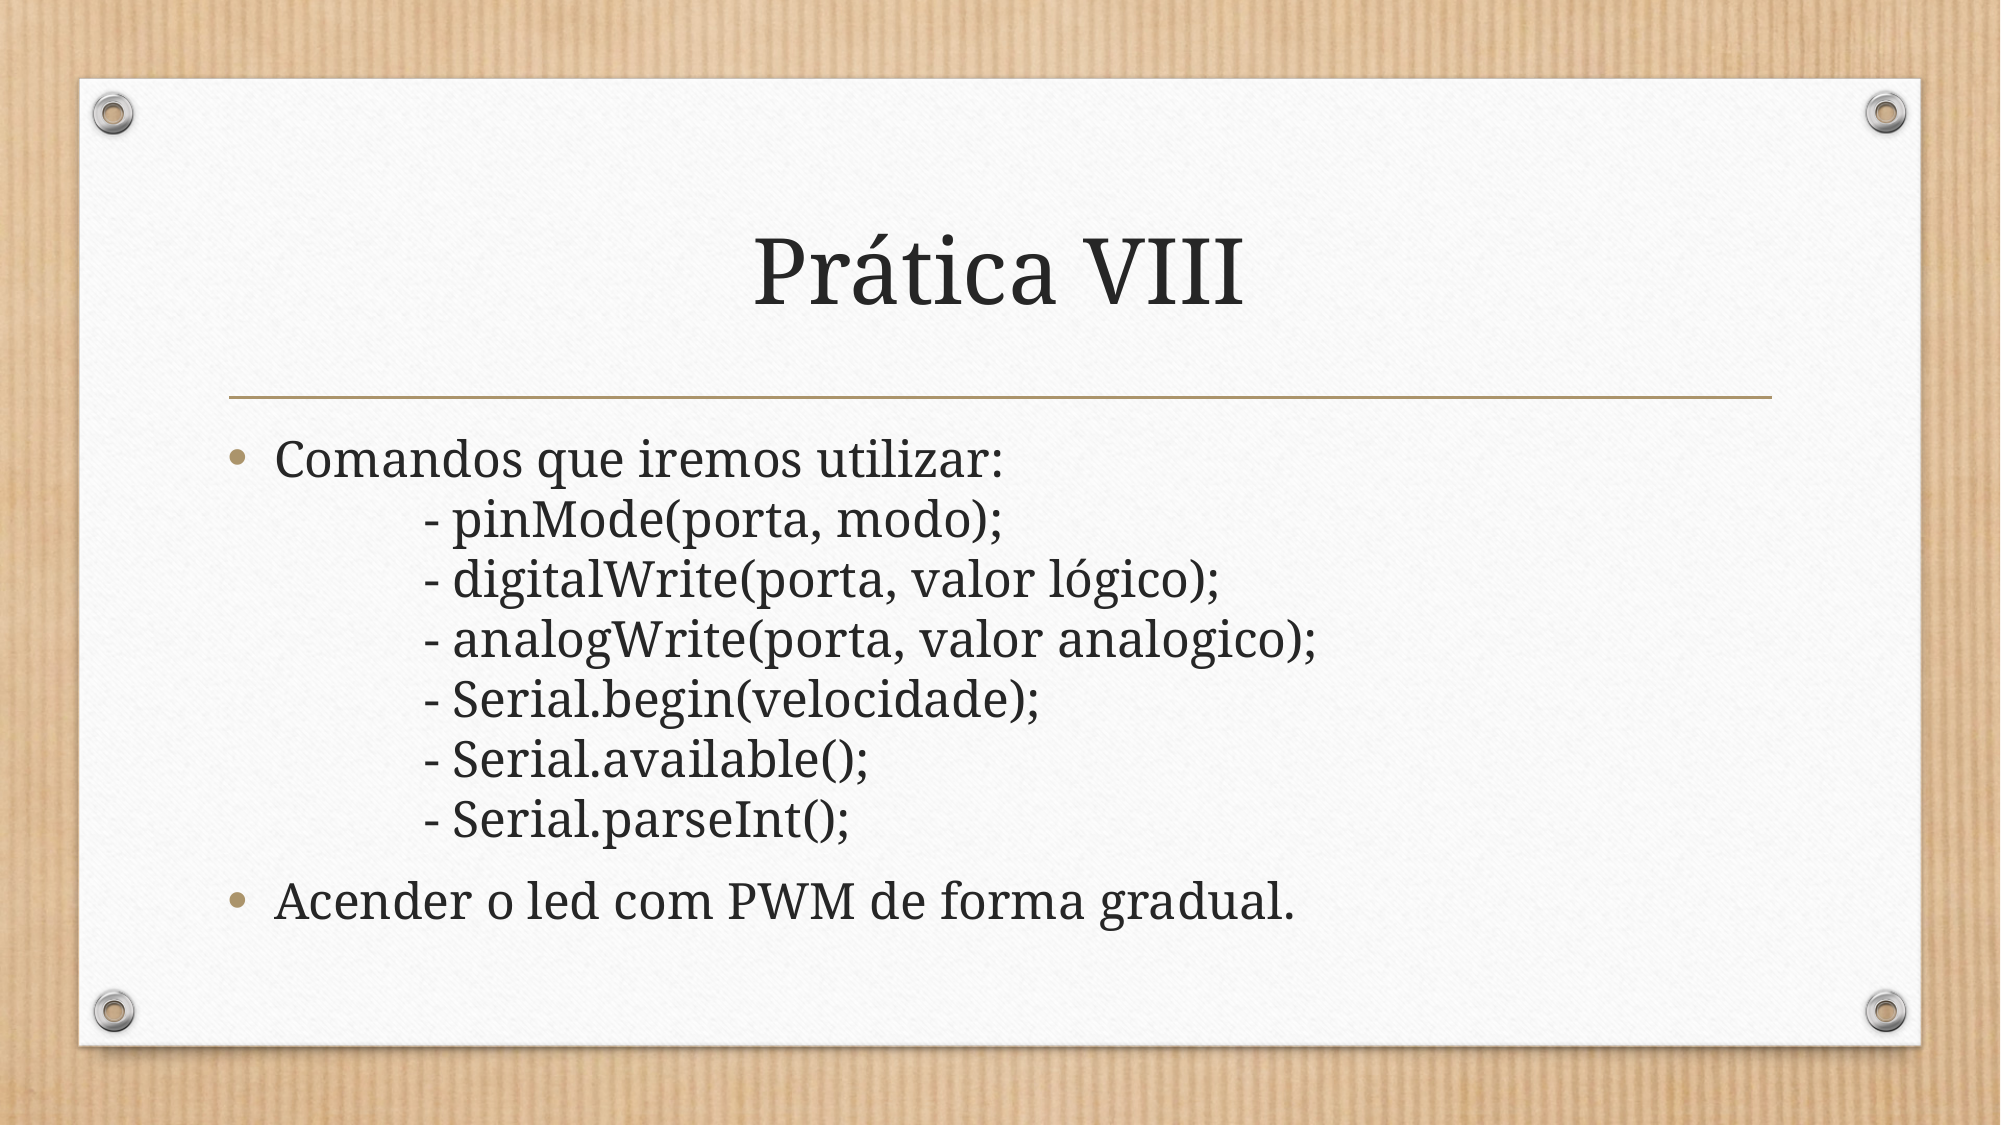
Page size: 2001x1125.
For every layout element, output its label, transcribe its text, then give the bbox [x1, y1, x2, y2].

title Prática VIII [212, 161, 1788, 375]
list Comandos que iremos utilizar: - pinMode(porta, modo); - digitalWrite(porta, valor lógico); - analogWrite(porta, valor analogico); - Serial.begin(velocidade); - Serial.available(); - Serial.parseInt(); Acender o led com PWM de forma gradual. [212, 419, 1788, 964]
picture [0, 0, 2001, 1125]
